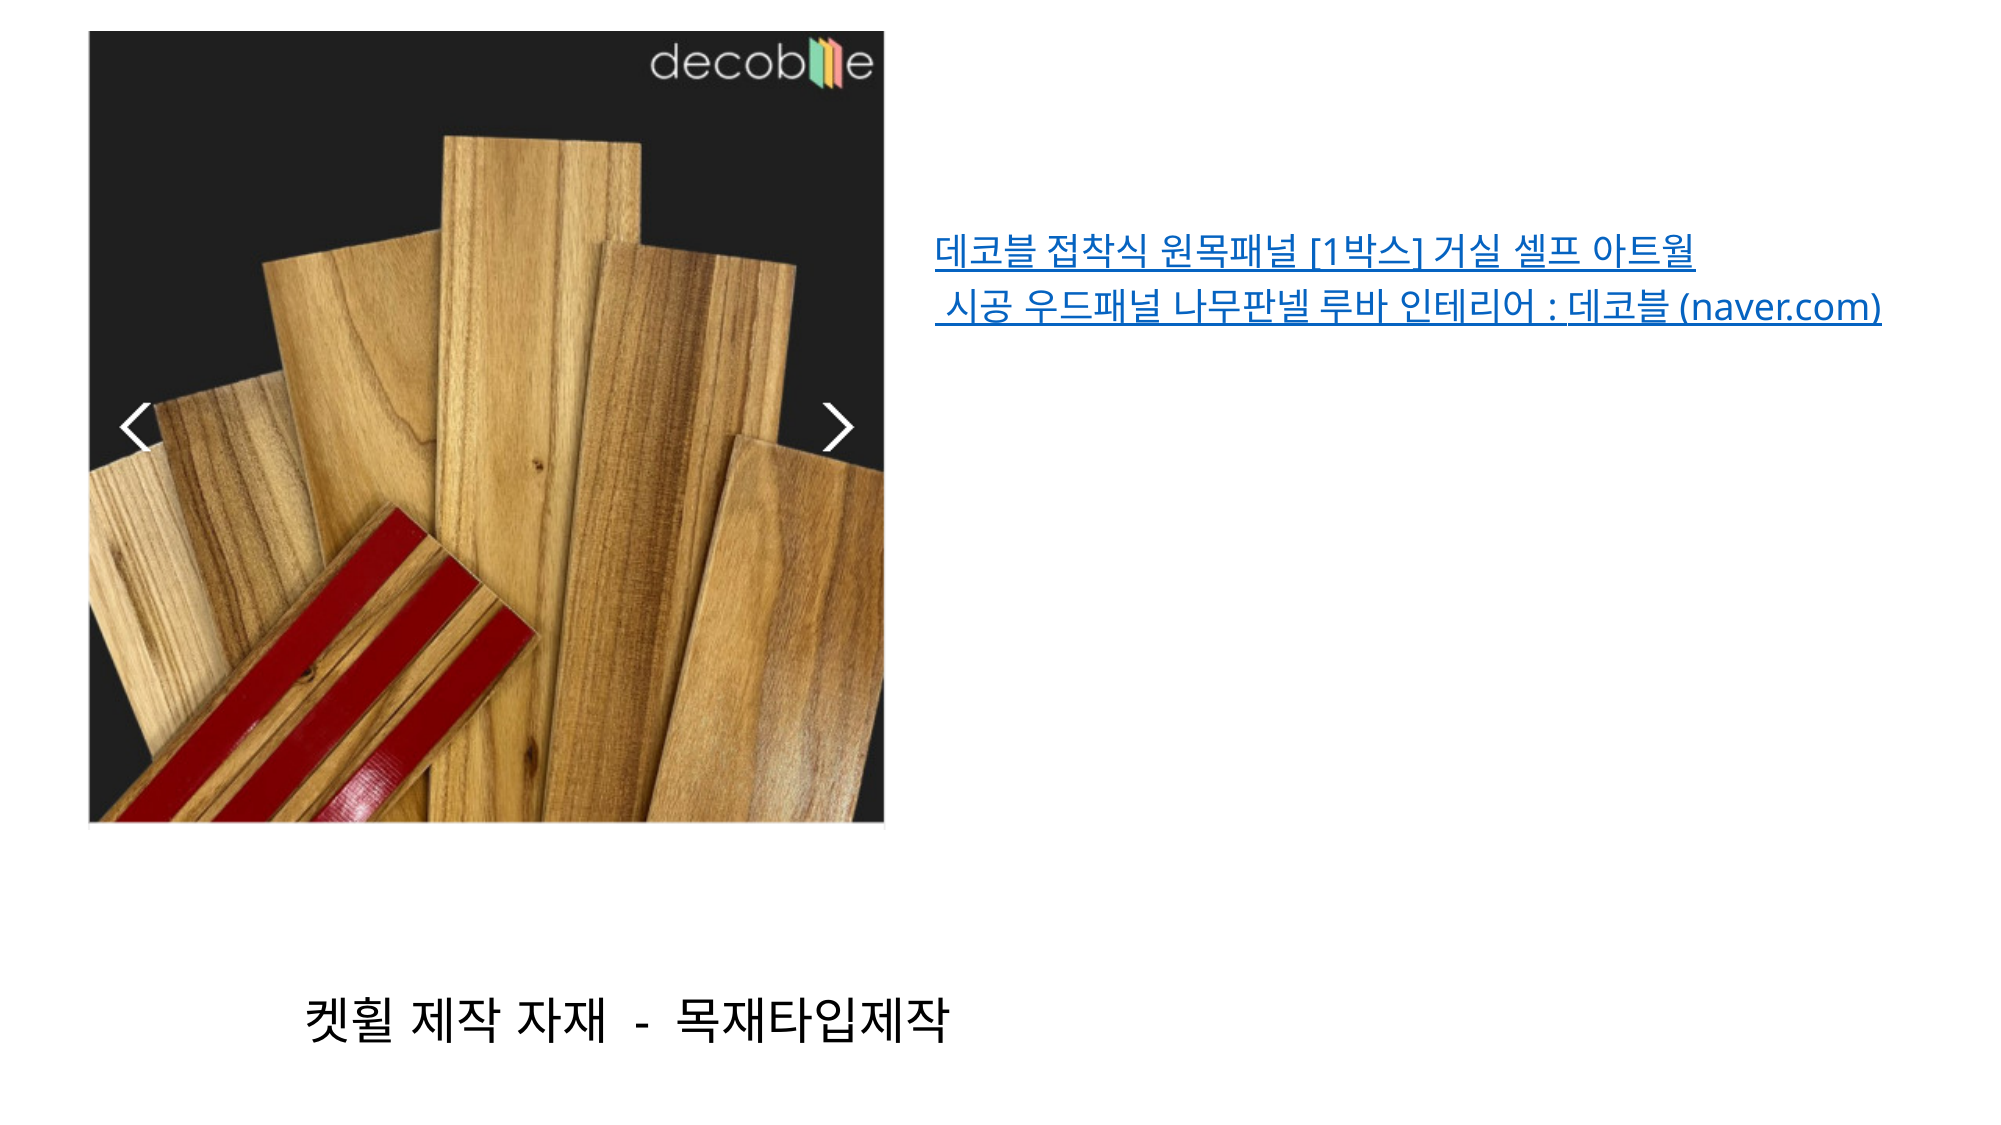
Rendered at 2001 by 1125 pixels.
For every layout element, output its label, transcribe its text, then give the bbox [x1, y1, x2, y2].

subtitle 켓휠 제작 자재 - 목재타입제작 [131, 988, 1125, 1094]
picture [76, 31, 892, 830]
text_box 데코블 접착식 원목패널 [1박스] 거실 셀프 아트월 시공 우드패널 나무판넬 루바 인테리어 : 데코블 (naver.com) [919, 220, 1920, 345]
